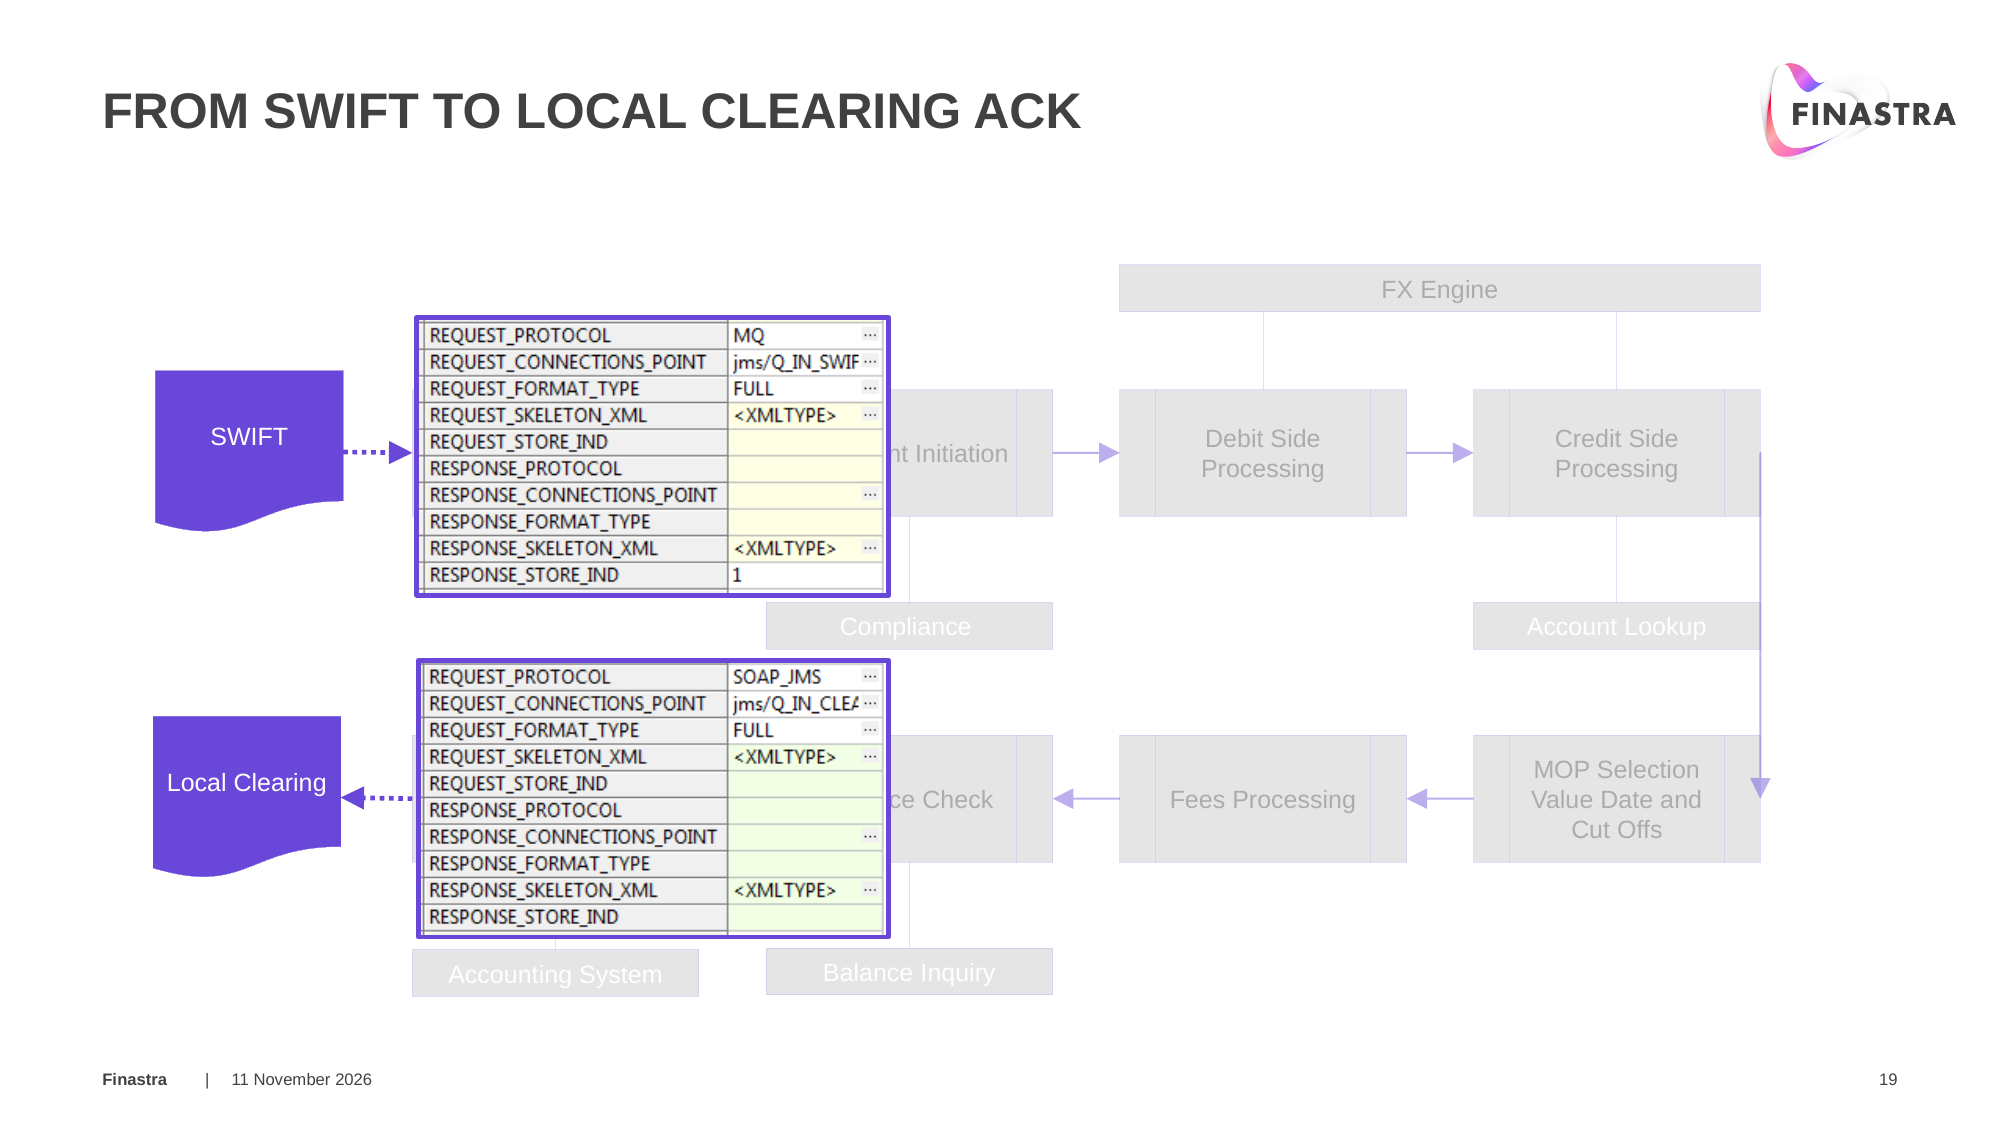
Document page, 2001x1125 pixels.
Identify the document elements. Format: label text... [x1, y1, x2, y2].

text_box SWIFT [155, 370, 344, 532]
text_box Local Clearing [153, 716, 341, 877]
text_box Fees Processing [1119, 735, 1407, 863]
text_box Account Lookup [1473, 602, 1759, 650]
picture [420, 662, 887, 935]
picture [1760, 63, 1956, 160]
slide_number 19 [1816, 1048, 1898, 1109]
text_box Balance Check [891, 735, 1053, 863]
text_box Posting [412, 735, 416, 863]
text_box Credit Side Processing [1473, 389, 1761, 517]
text_box Payment Initiation [891, 389, 1053, 517]
text_box Compliance [766, 602, 1053, 650]
title FROM SWIFT to local clearing ack [102, 28, 1693, 139]
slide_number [231, 1048, 462, 1109]
text_box MOP Selection Value Date and Cut Offs [1473, 735, 1761, 863]
picture [419, 319, 887, 593]
text_box Accounting System [412, 949, 699, 997]
text_box FX Engine [1119, 264, 1761, 312]
text_box Balance Inquiry [766, 948, 1053, 995]
text_box Debit Side Processing [1119, 389, 1407, 517]
